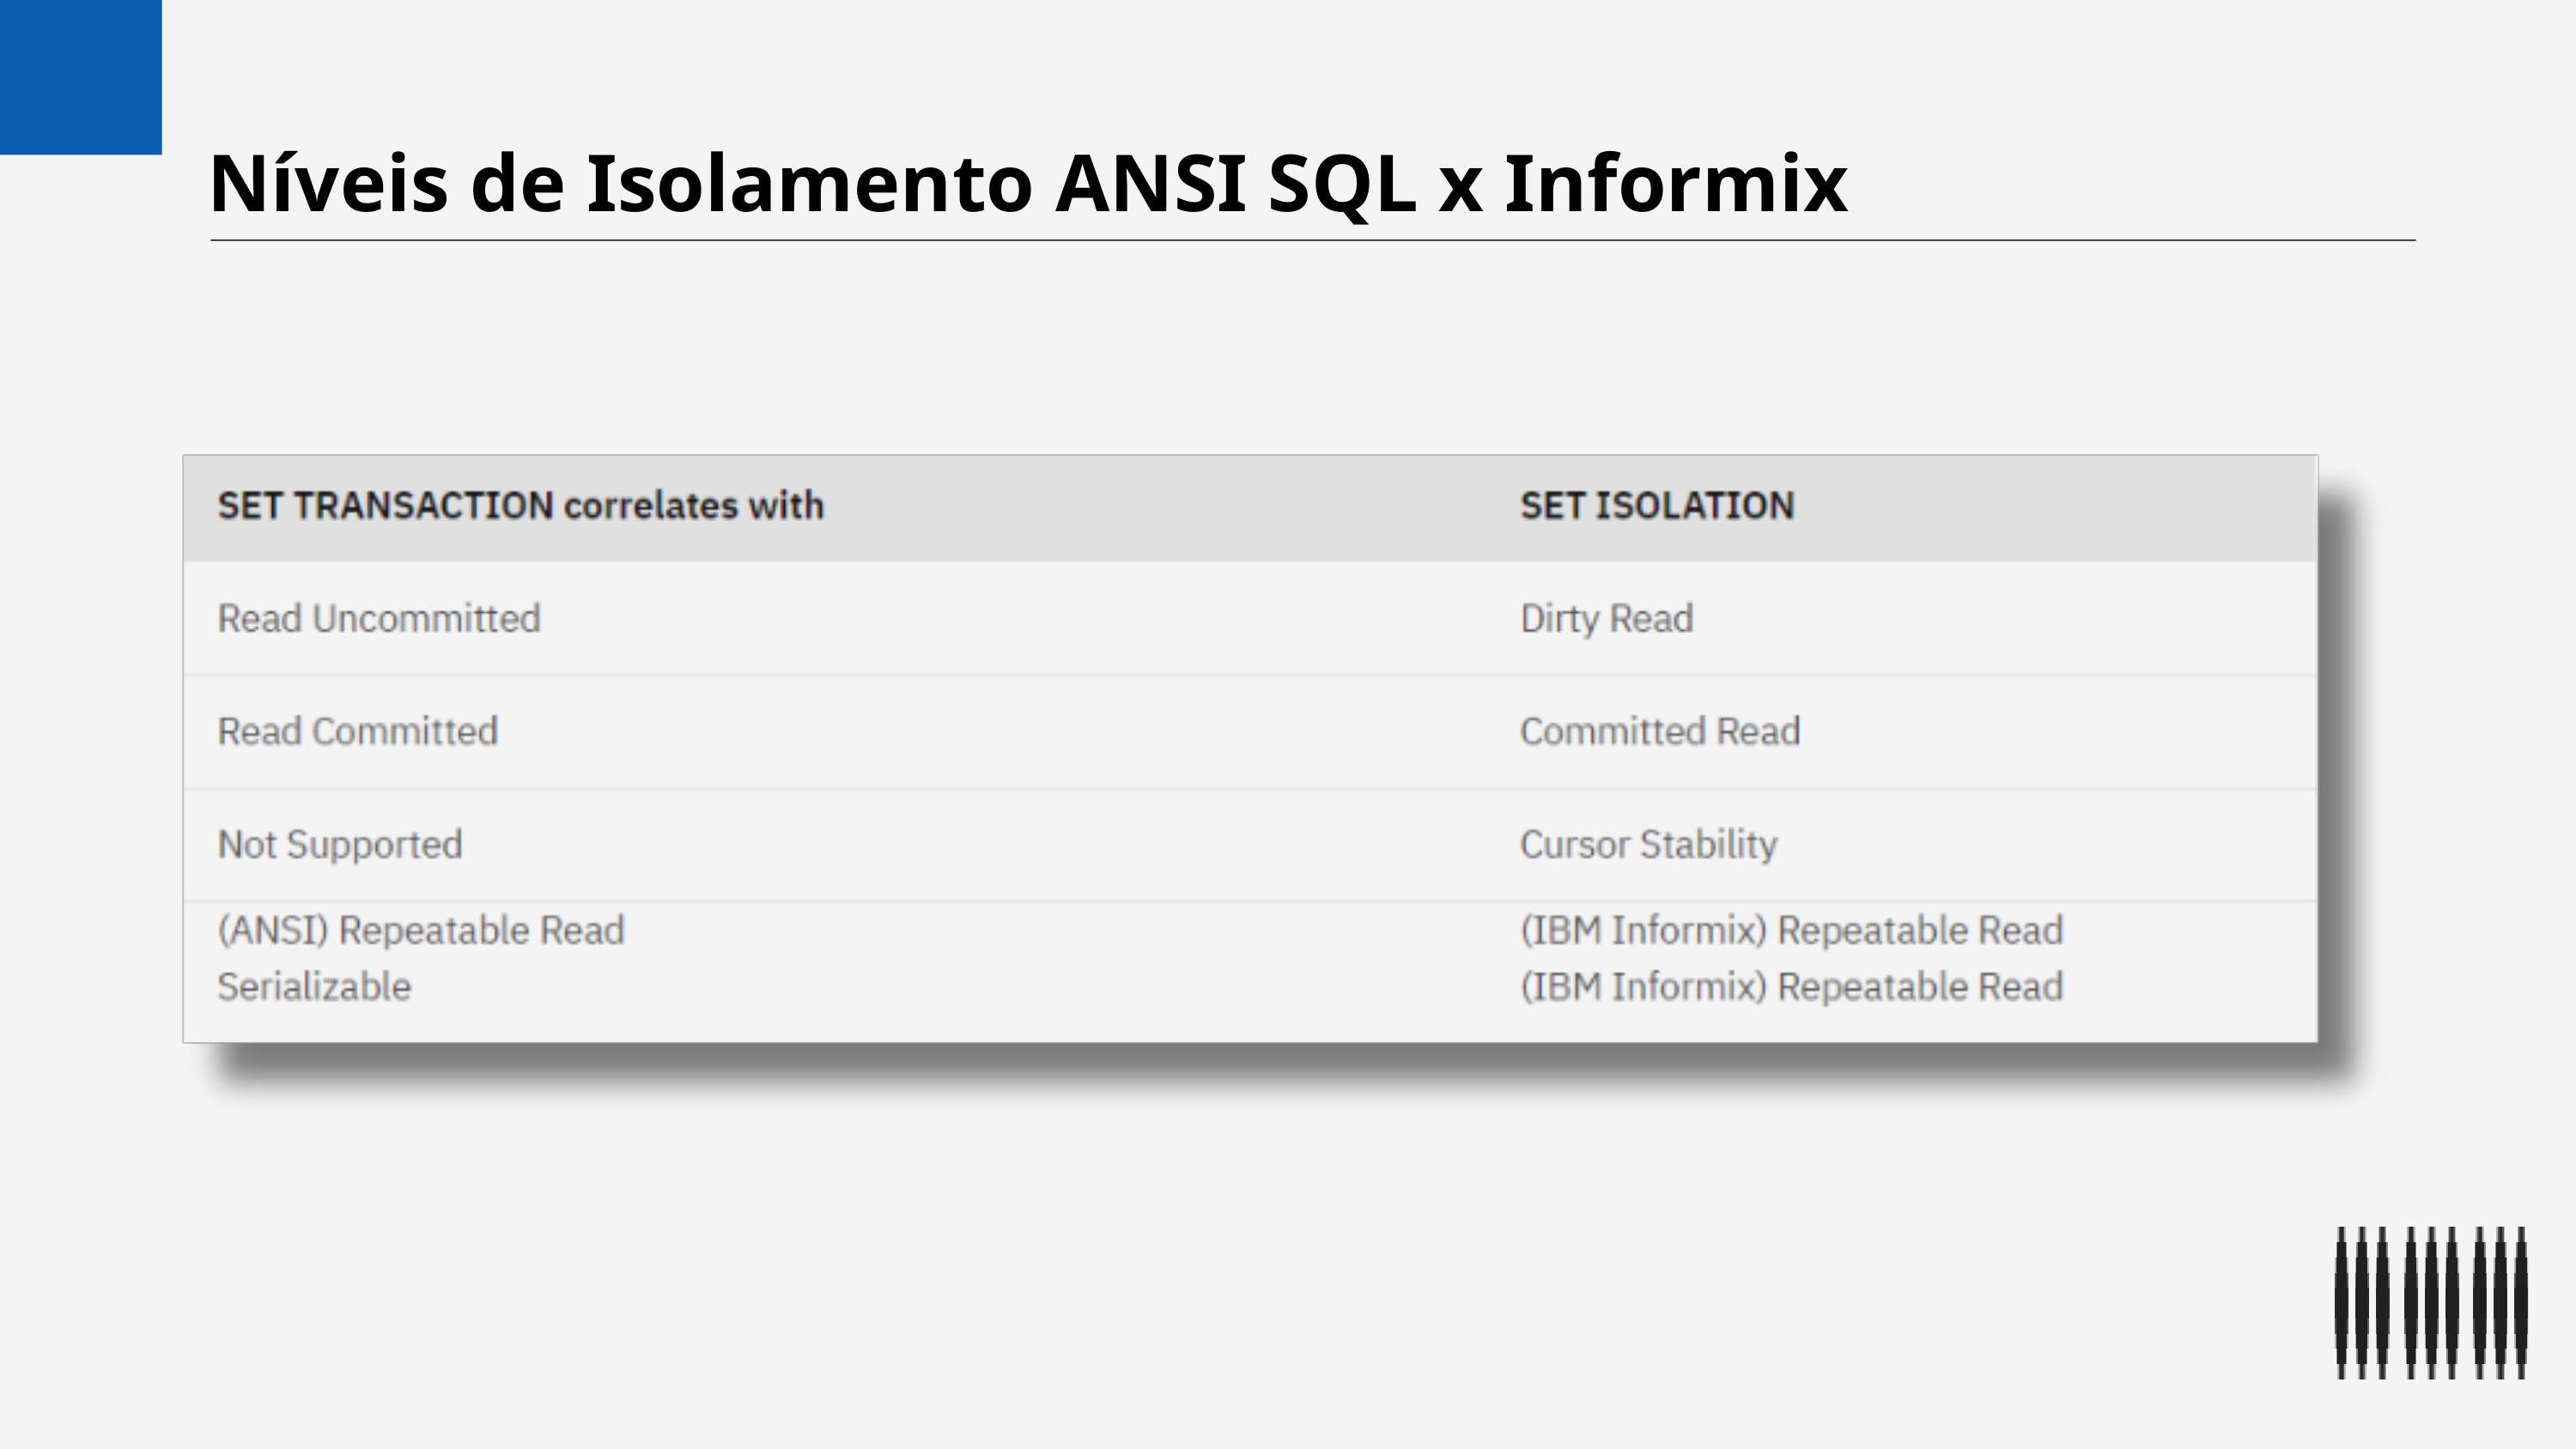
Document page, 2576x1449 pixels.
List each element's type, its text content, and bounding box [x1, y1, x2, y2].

picture [2334, 1212, 2339, 1395]
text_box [2339, 1206, 2523, 1401]
text_box [58, 451, 2517, 1127]
text_box Níveis de Isolamento ANSI SQL x Informix [144, 95, 1912, 228]
picture [2523, 1212, 2529, 1395]
text_box [0, 0, 162, 155]
